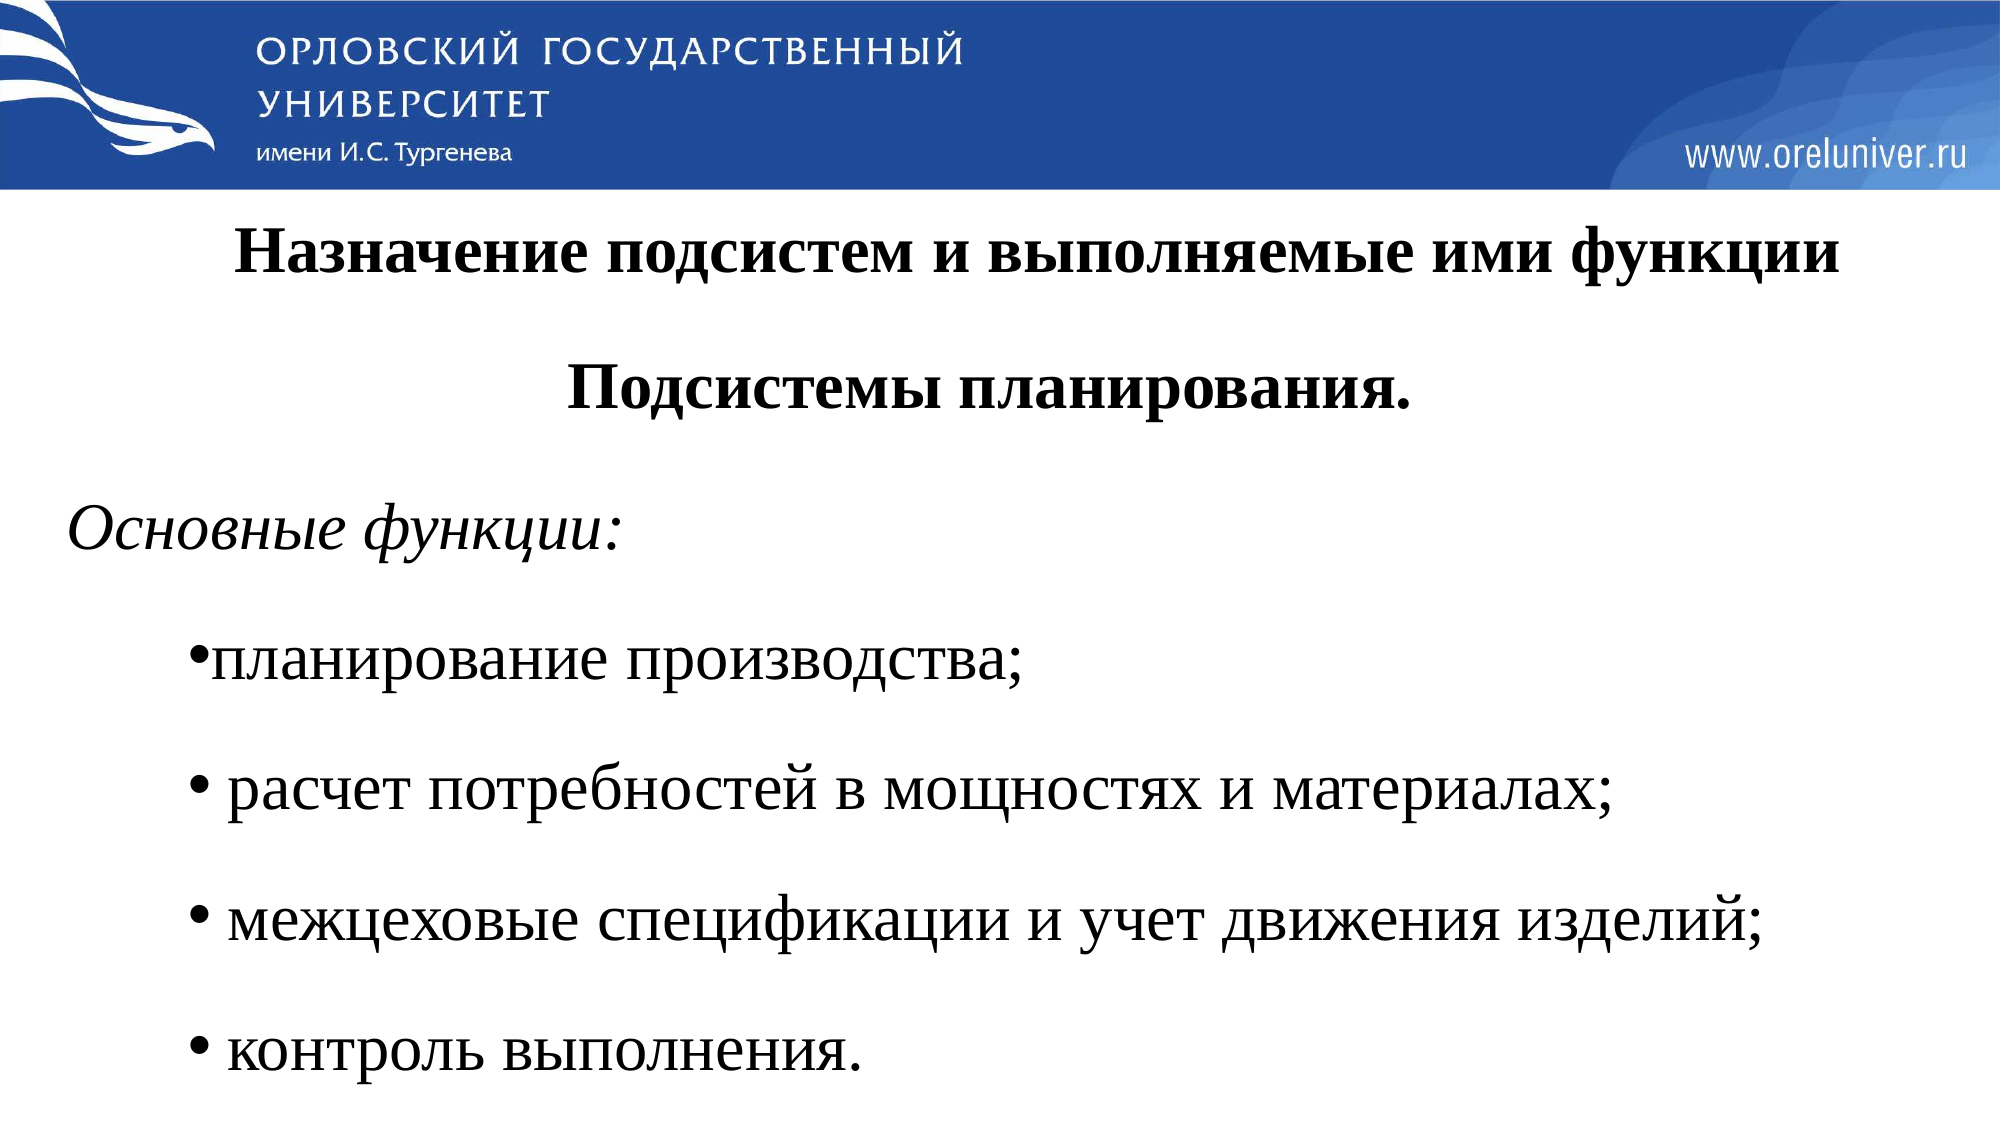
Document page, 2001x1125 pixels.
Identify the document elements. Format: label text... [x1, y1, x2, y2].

picture [0, 0, 2000, 190]
list Подсистемы планирования. Основные функции: планирование производства; расчет потребностей в мощностях и материалах; межцеховые спецификации и учет движения изделий; контроль выполнения. [51, 294, 1947, 1083]
text_box Назначение подсистем и выполняемые ими функции [219, 198, 2000, 294]
